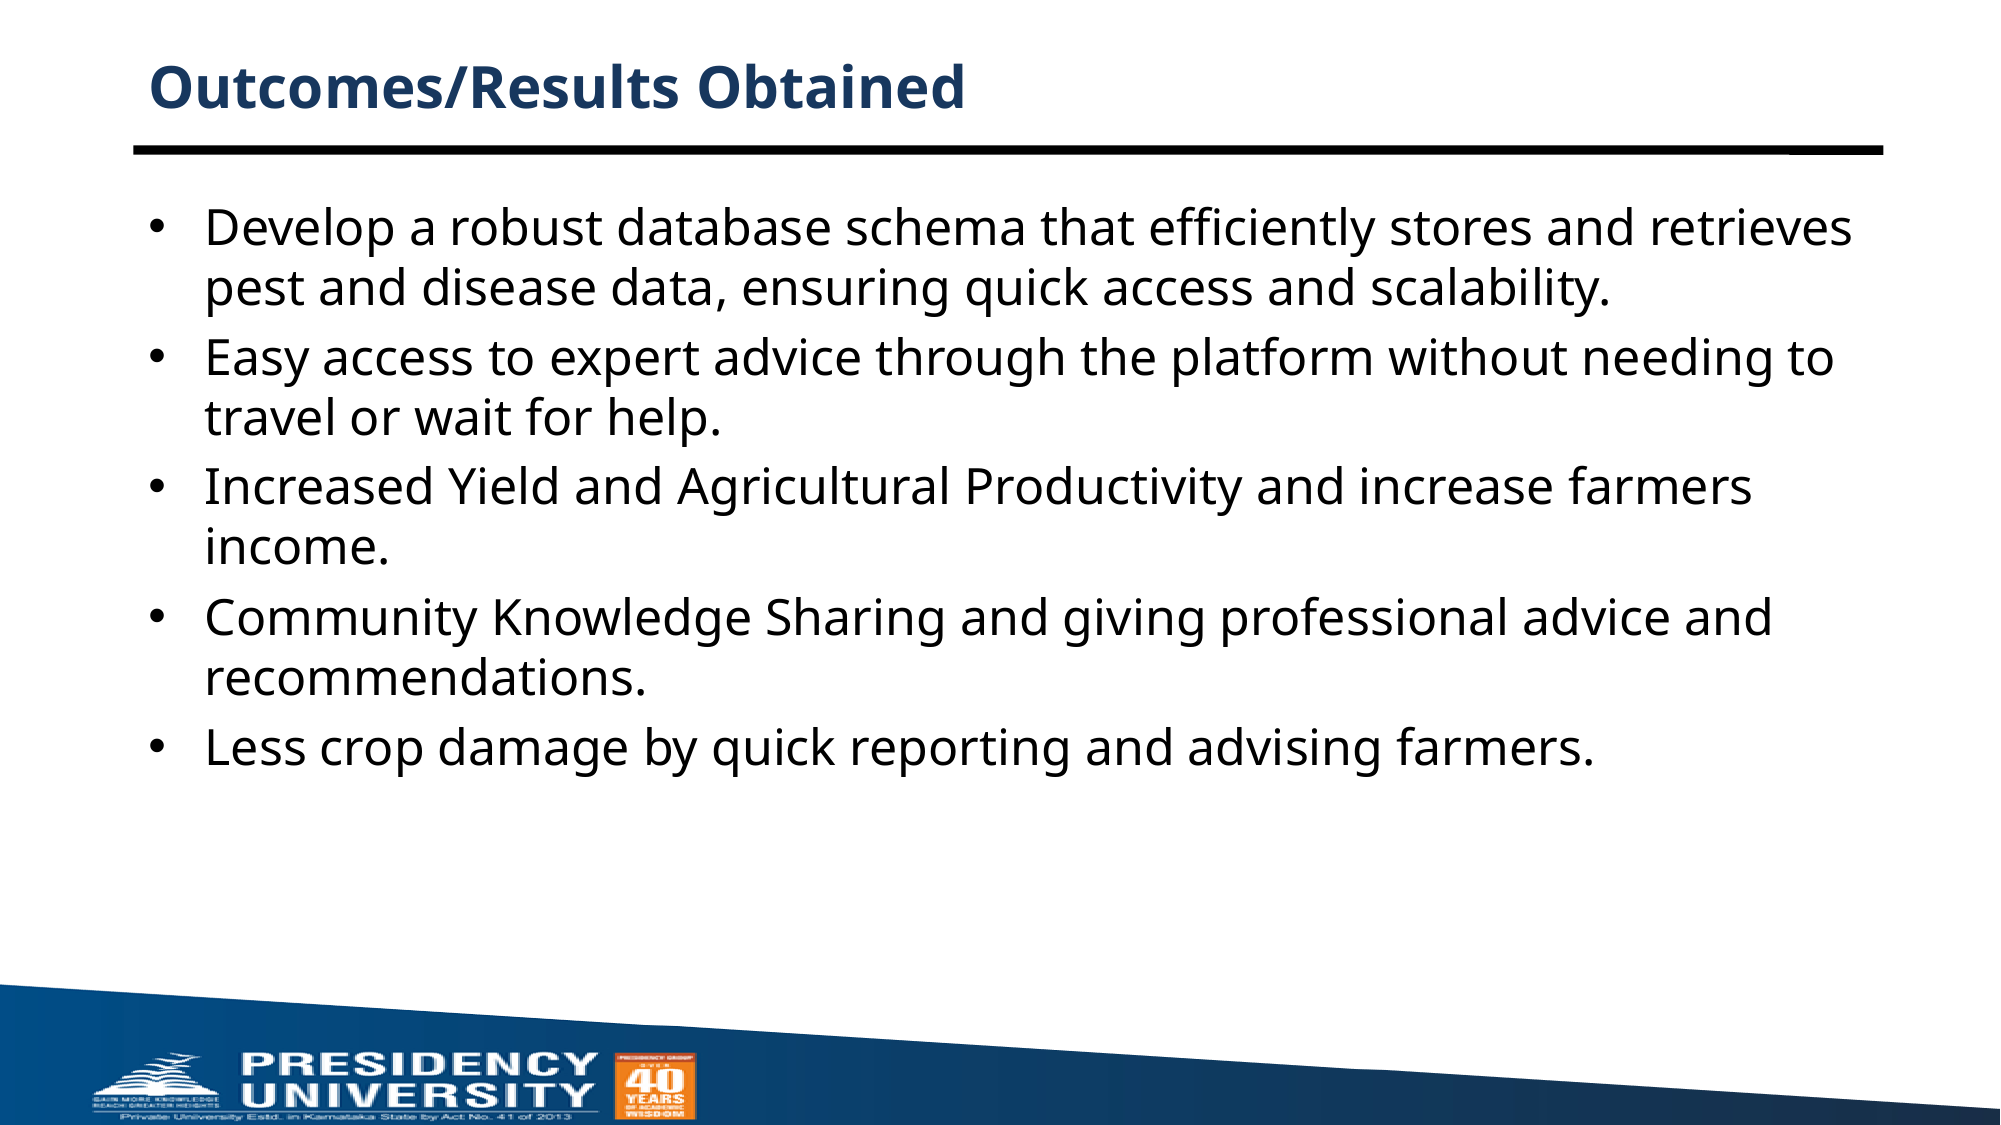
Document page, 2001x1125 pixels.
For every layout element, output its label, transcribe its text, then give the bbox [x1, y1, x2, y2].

title Outcomes/Results Obtained [133, 45, 1884, 125]
picture [0, 982, 2000, 1125]
list Develop a robust database schema that efficiently stores and retrieves pest and disease data, ensuring quick access and scalability. Easy access to expert advice through the platform without needing to travel or wait for help. Increased Yield and Agricultural Productivity and increase farmers income. Community Knowledge Sharing and giving professional advice and recommendations. Less crop damage by quick reporting and advising farmers. [133, 187, 1884, 1000]
